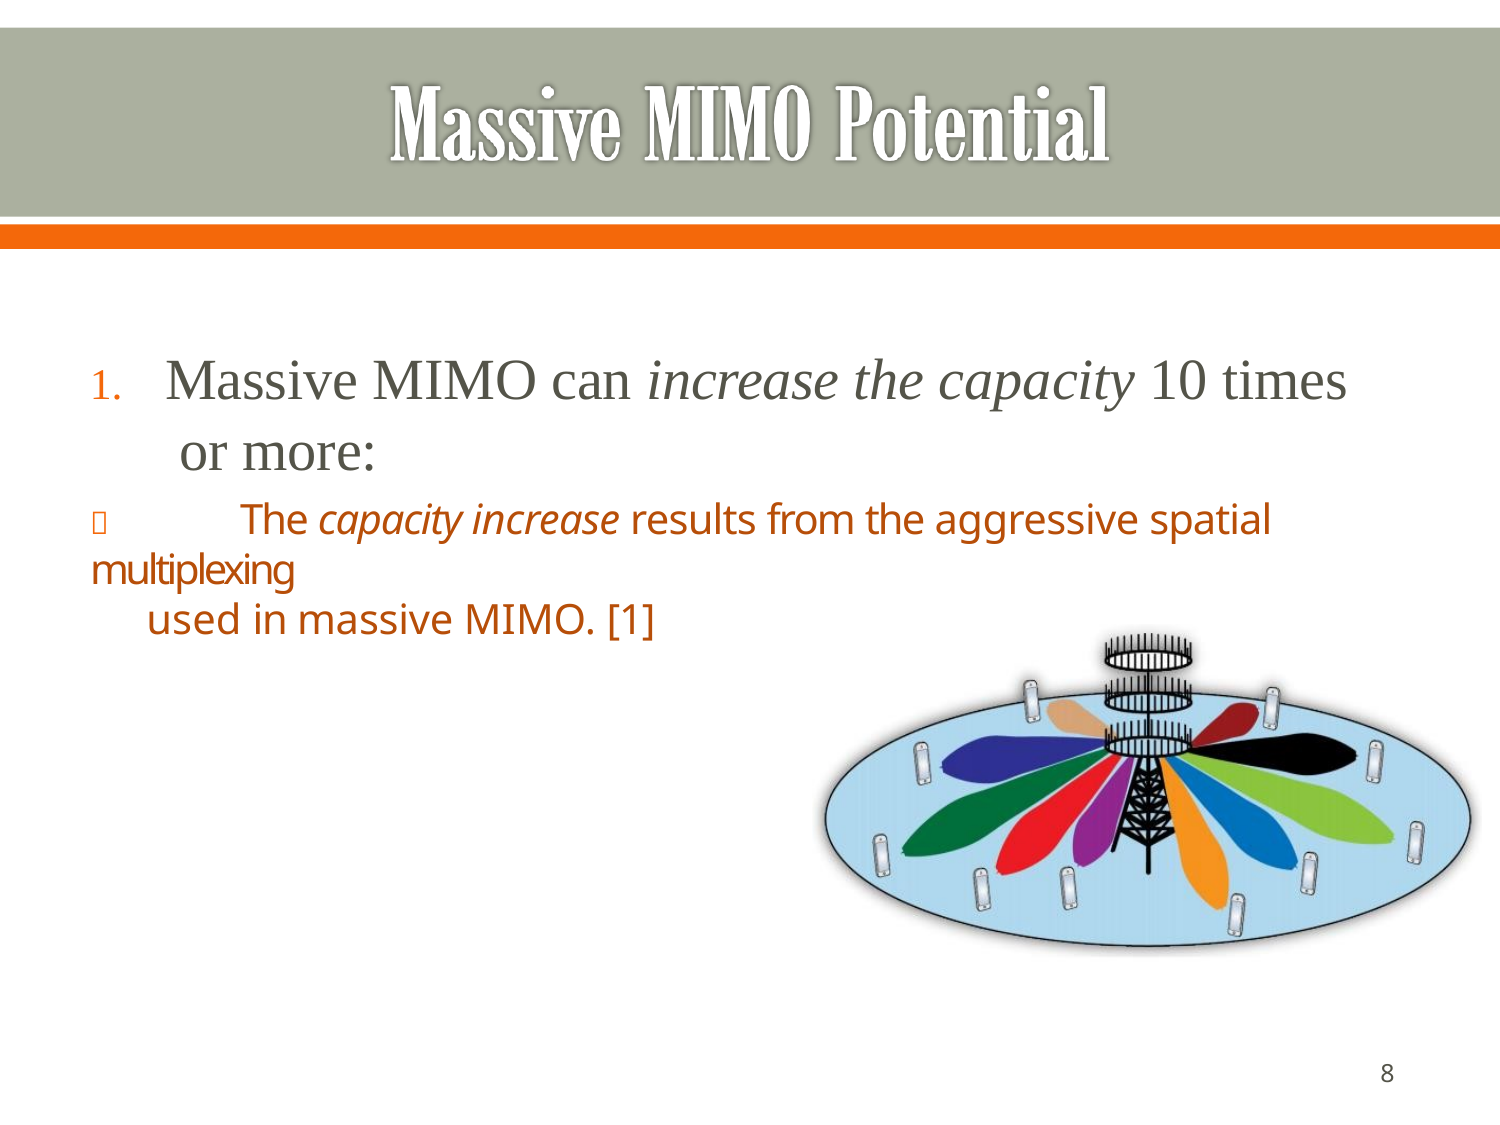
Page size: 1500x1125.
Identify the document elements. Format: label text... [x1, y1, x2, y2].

text_box  The capacity increase results from the aggressive spatial multiplexing used in massive MIMO. [1] [87, 490, 1367, 643]
slide_number 12 [1376, 1057, 1415, 1125]
text_box [390, 85, 1109, 161]
title 1. Massive MIMO can increase the capacity 10 times or more: [87, 340, 1357, 490]
text_box [812, 624, 1482, 962]
text_box [382, 76, 1118, 170]
